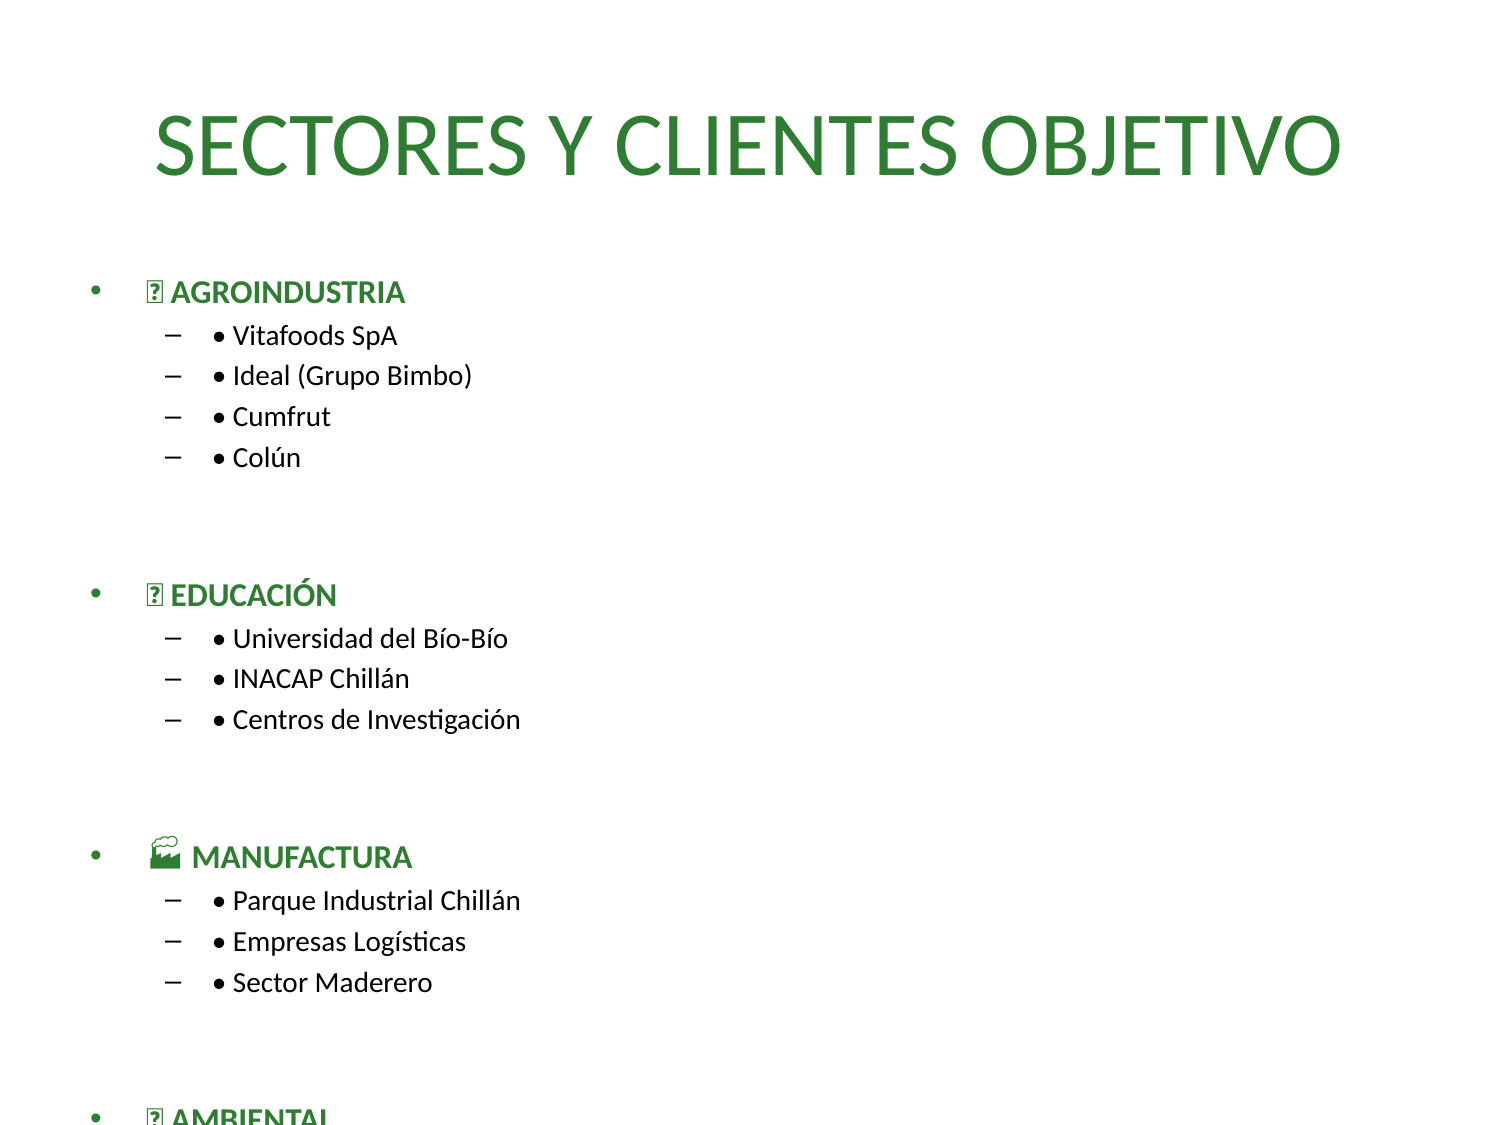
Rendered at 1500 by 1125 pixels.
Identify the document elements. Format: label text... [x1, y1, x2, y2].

list 🚜 AGROINDUSTRIA • Vitafoods SpA • Ideal (Grupo Bimbo) • Cumfrut • Colún 🏫 EDUCACIÓN • Universidad del Bío-Bío • INACAP Chillán • Centros de Investigación 🏭 MANUFACTURA • Parque Industrial Chillán • Empresas Logísticas • Sector Maderero 🌿 AMBIENTAL • SINCA • Empresas de Monitoreo • Gestión de Recursos [75, 262, 1425, 1005]
title SECTORES Y CLIENTES OBJETIVO [75, 45, 1425, 233]
